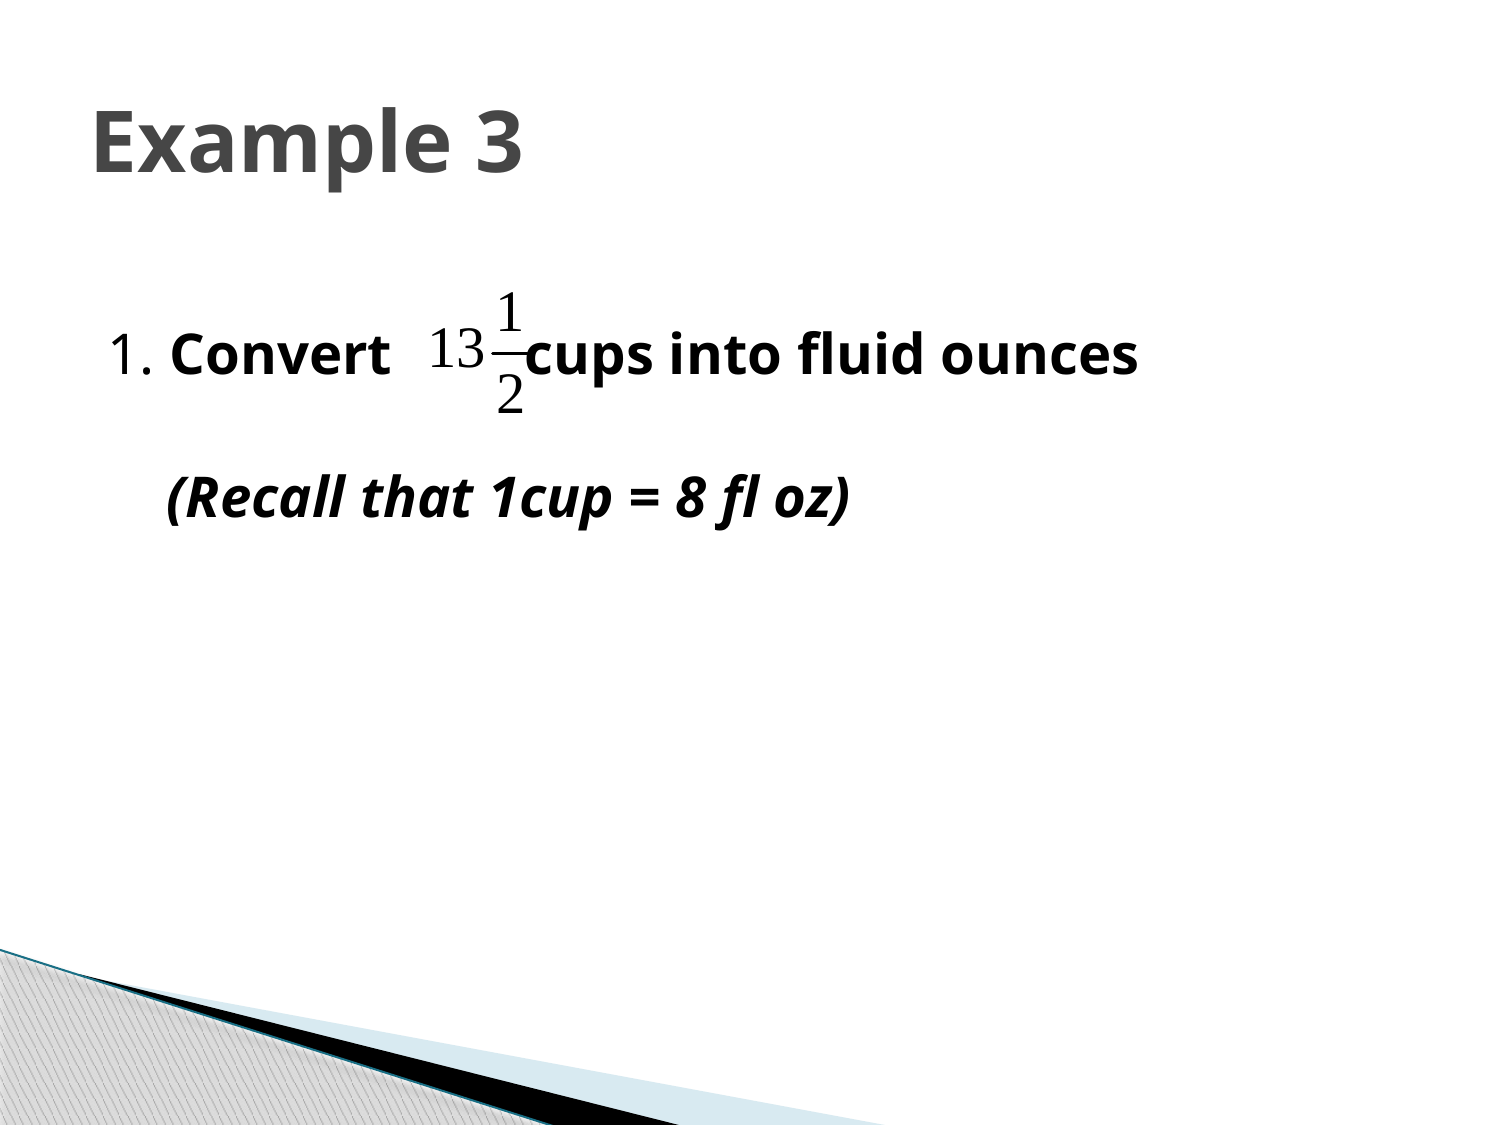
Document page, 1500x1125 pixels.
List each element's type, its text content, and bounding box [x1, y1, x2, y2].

list 1. Convert cups into fluid ounces (Recall that 1cup = 8 fl oz) [75, 243, 1425, 986]
title Example 3 [75, 45, 1425, 233]
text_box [424, 274, 538, 427]
